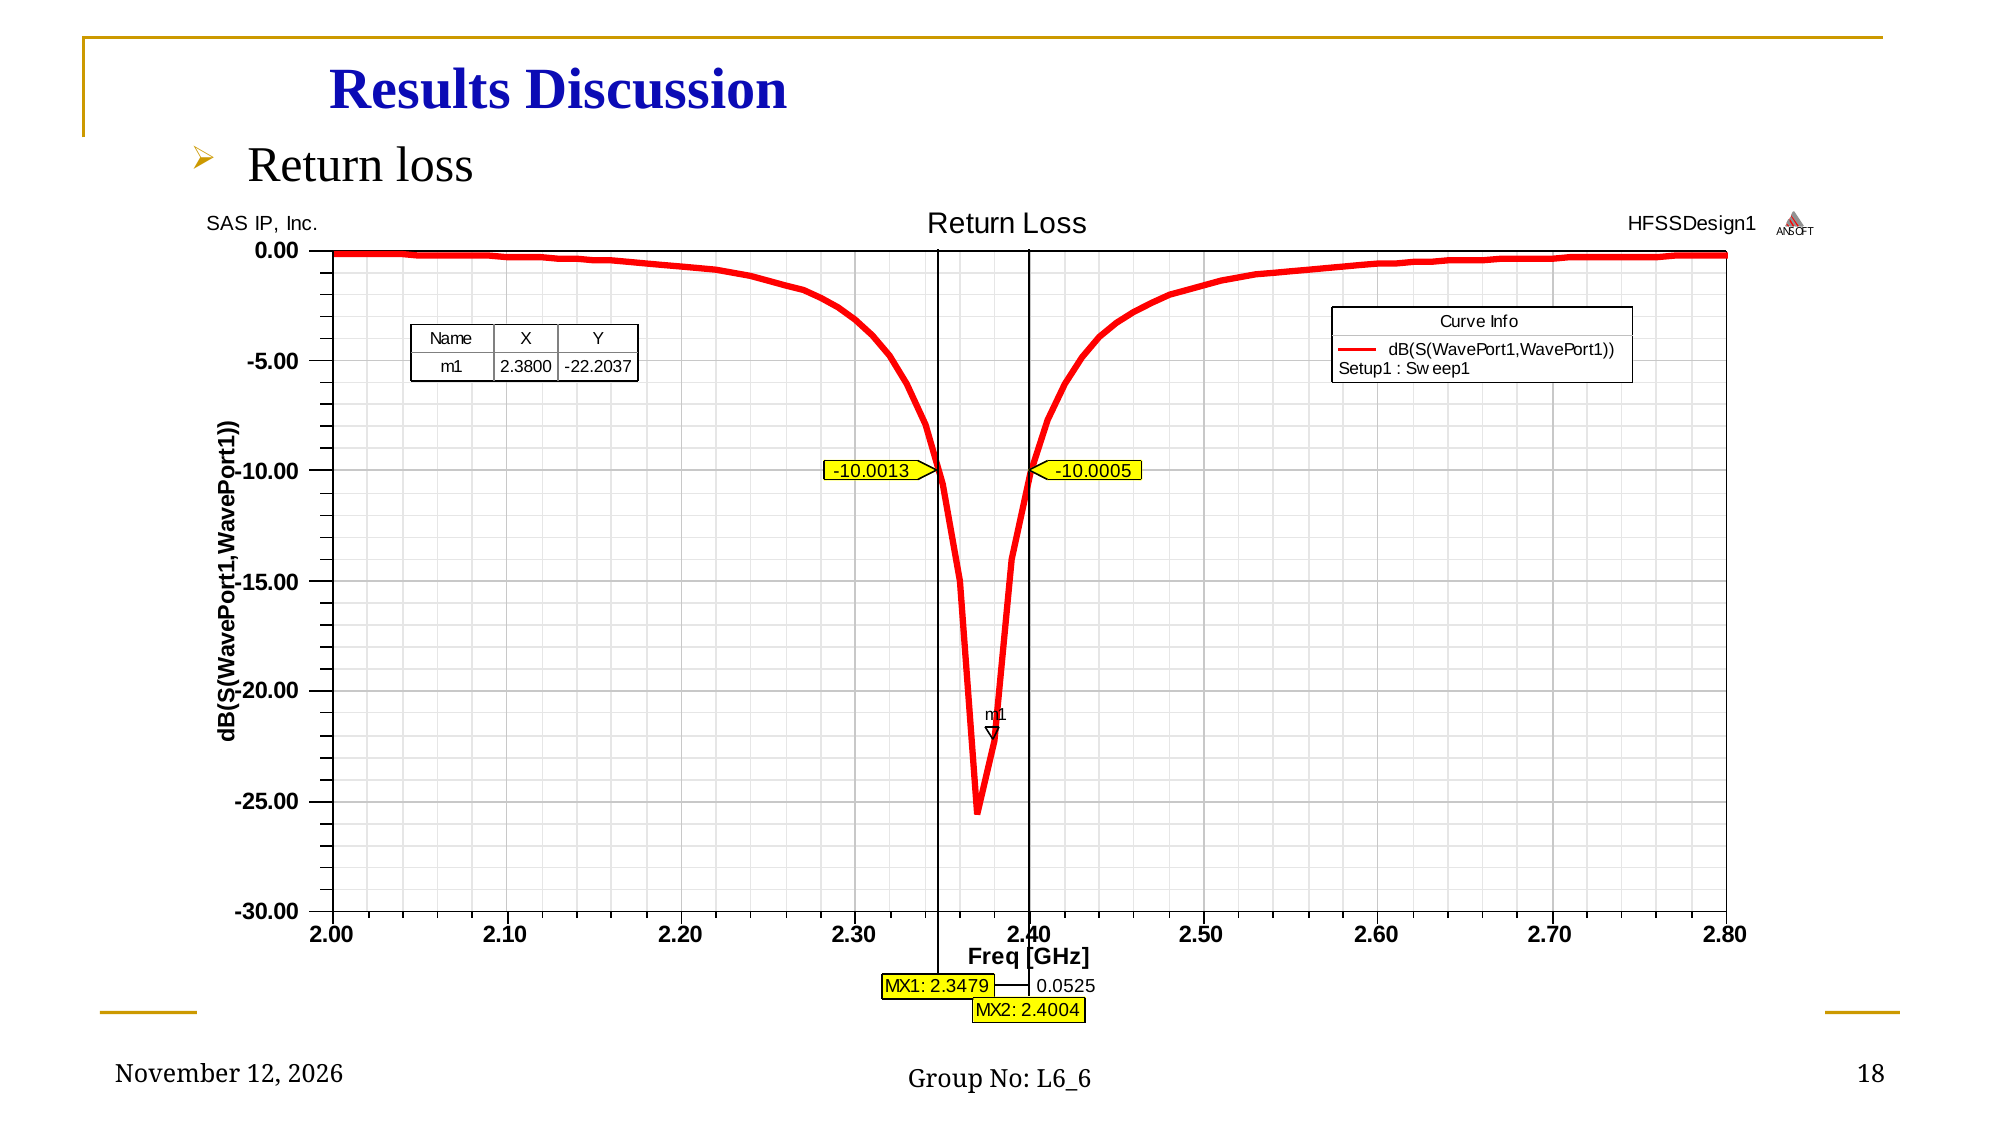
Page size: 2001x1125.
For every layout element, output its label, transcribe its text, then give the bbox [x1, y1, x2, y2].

slide_number 18 [1433, 1023, 1901, 1100]
title Results Discussion [314, 42, 1666, 162]
footer Group No: L6_6 [683, 1031, 1317, 1101]
picture [196, 206, 1826, 1025]
list Return loss [175, 89, 1527, 244]
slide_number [99, 1023, 567, 1100]
